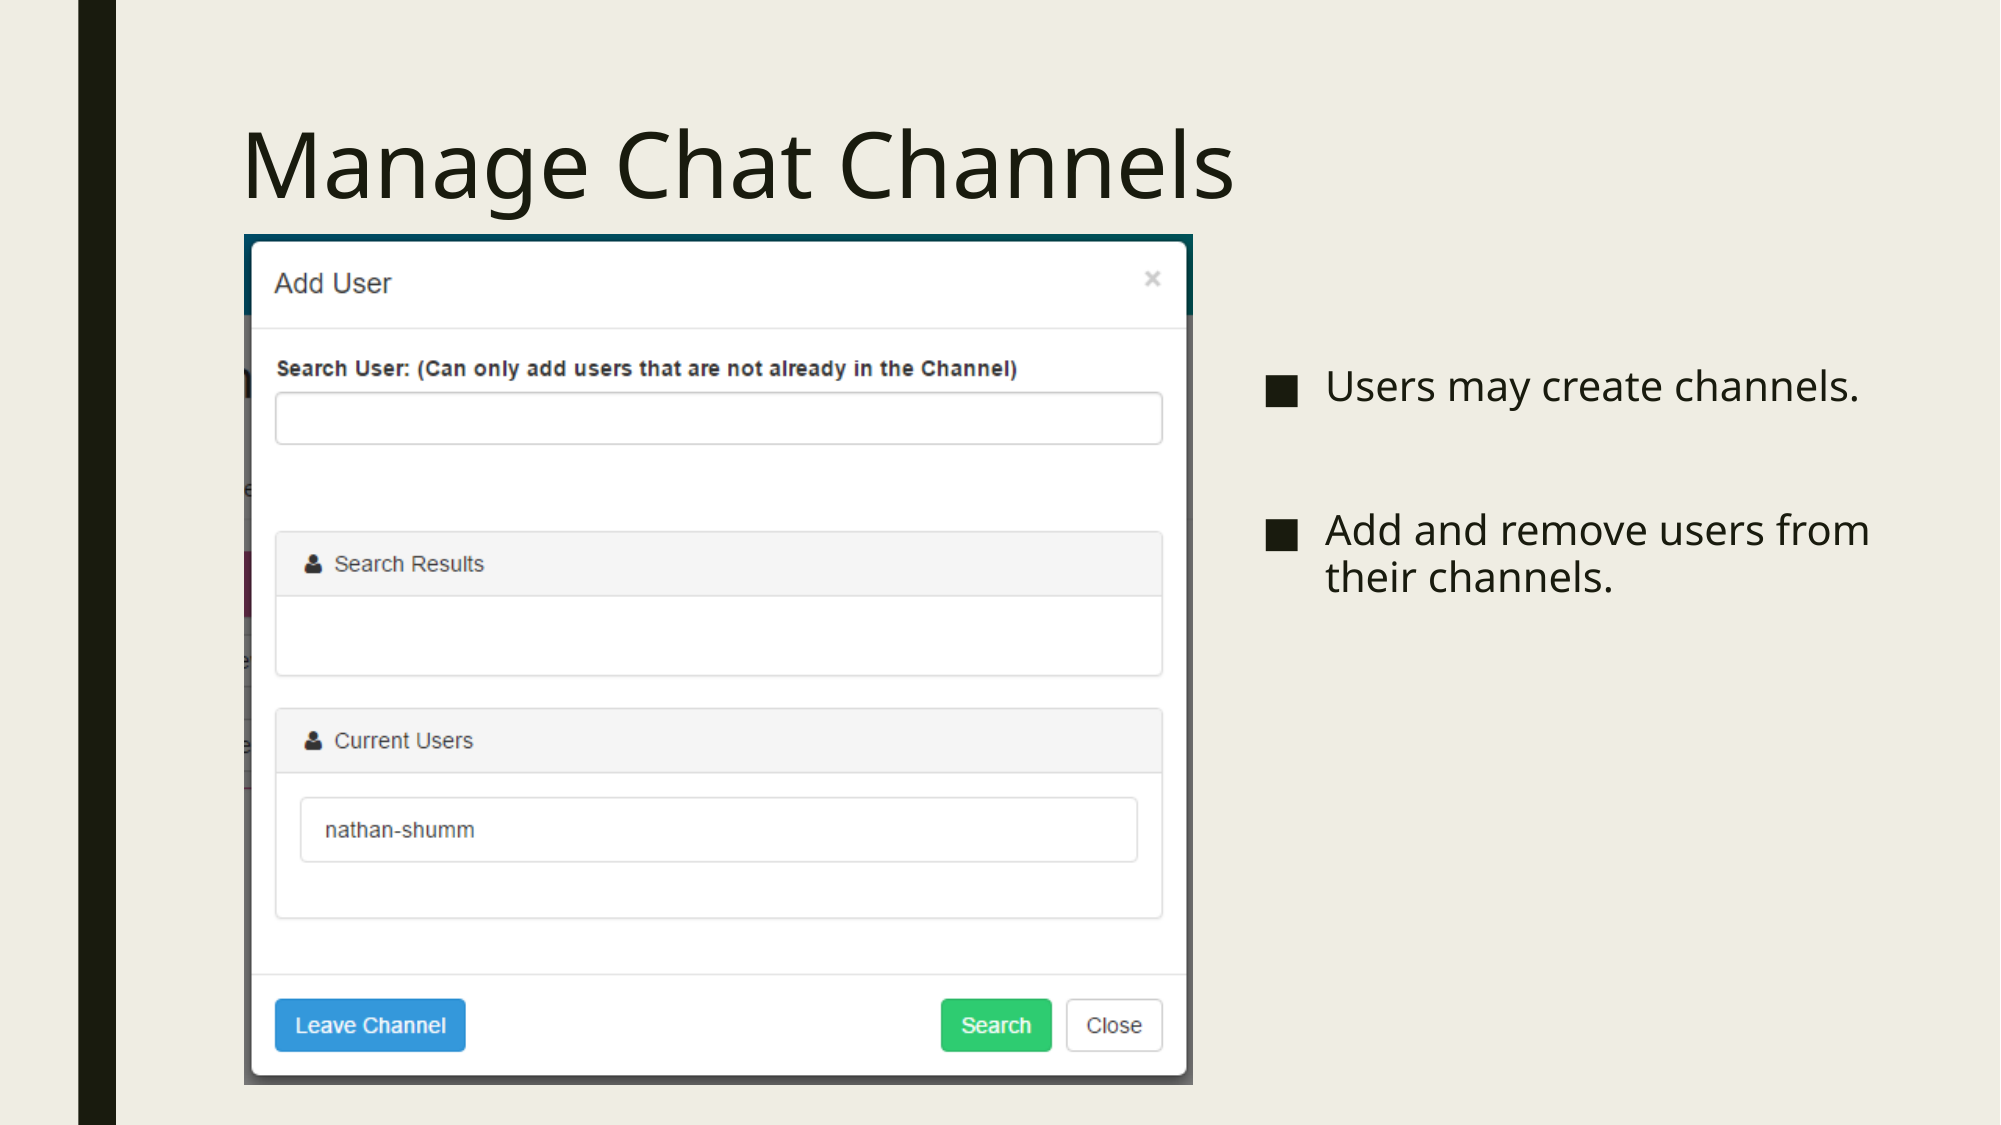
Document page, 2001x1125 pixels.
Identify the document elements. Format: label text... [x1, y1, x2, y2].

list Users may create channels. Add and remove users from their channels. [1247, 356, 1977, 944]
title Manage Chat Channels [225, 112, 1800, 357]
picture [244, 234, 1193, 1085]
